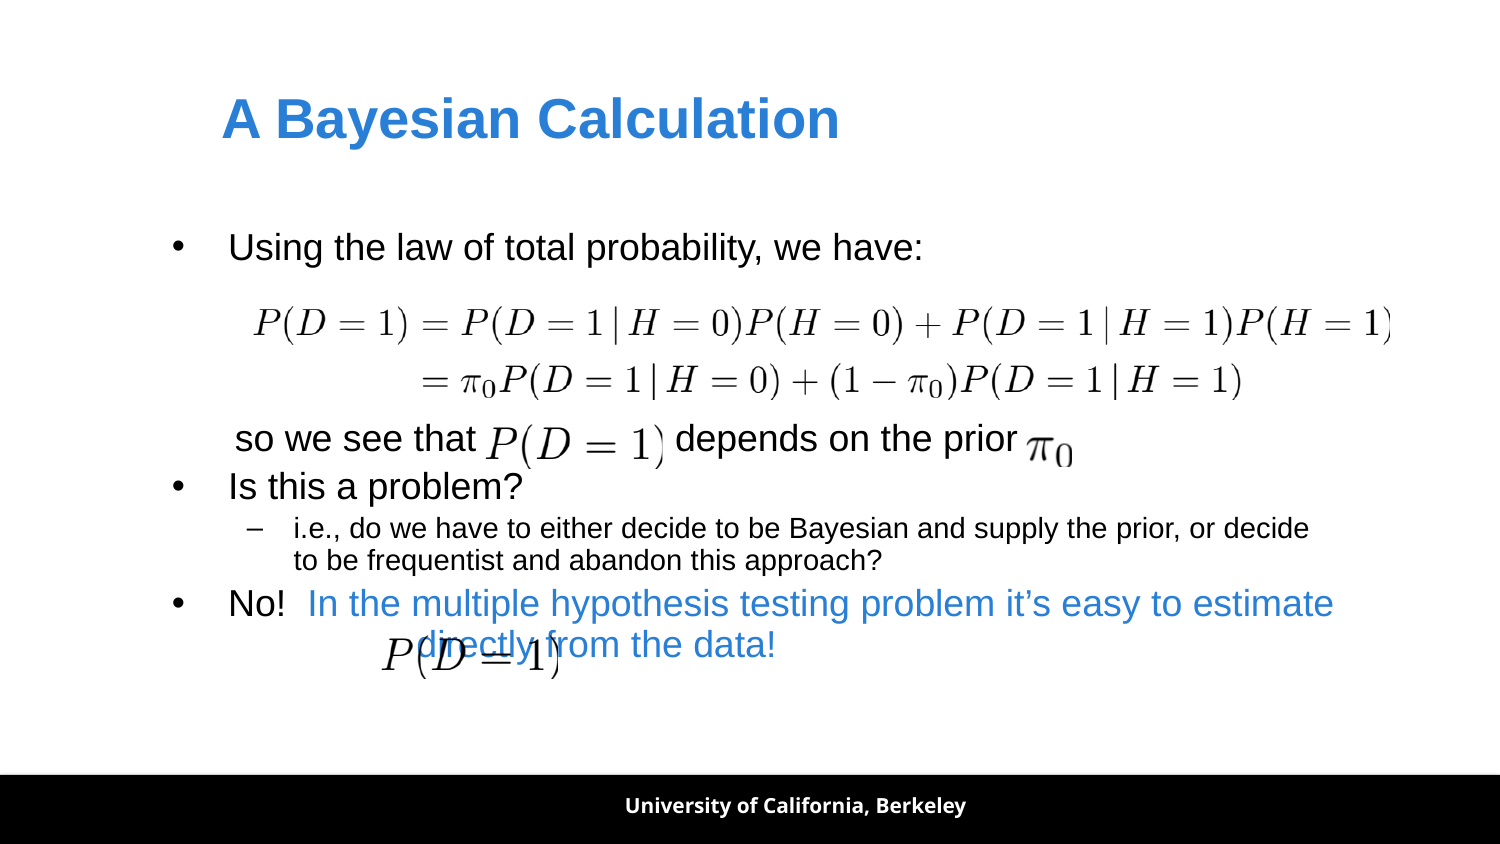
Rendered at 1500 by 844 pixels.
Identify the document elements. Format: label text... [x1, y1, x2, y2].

list Using the law of total probability, we have: so we see that depends on the prior Is this a problem? i.e., do we have to either decide to be Bayesian and supply the prior, or decide to be frequentist and abandon this approach? No! In the multiple hypothesis testing problem it’s easy to estimate directly from the data! [156, 220, 1350, 734]
picture [1026, 436, 1073, 467]
picture [381, 633, 559, 679]
title A Bayesian Calculation [205, 45, 1335, 186]
footer University of California, Berkeley [320, 785, 1271, 838]
picture [485, 423, 663, 469]
picture [251, 304, 1391, 400]
